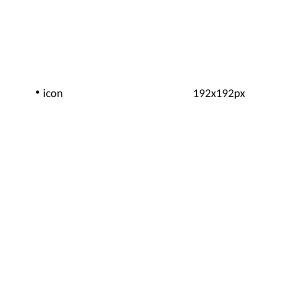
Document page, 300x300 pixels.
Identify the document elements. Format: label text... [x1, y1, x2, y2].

list icon 192x192px [20, 79, 279, 270]
